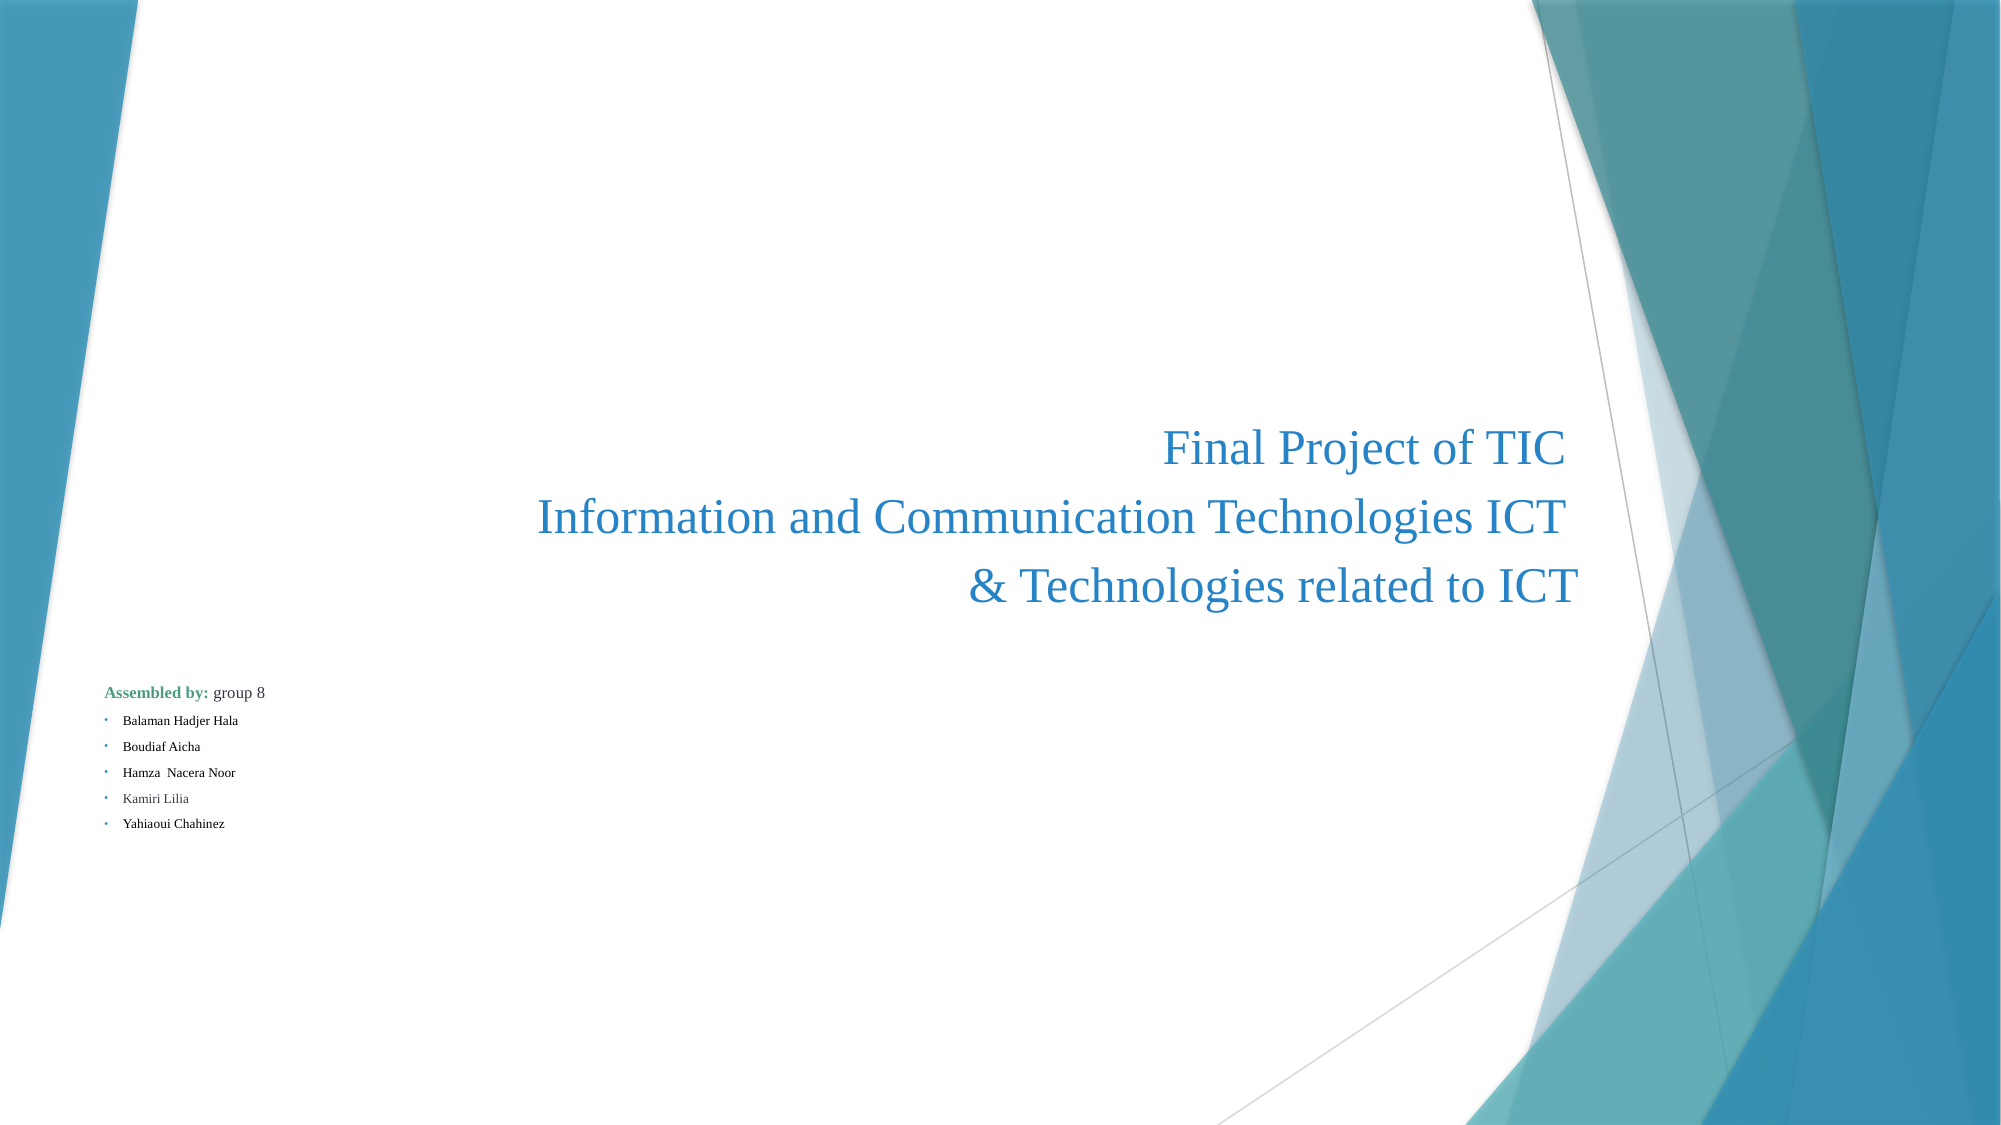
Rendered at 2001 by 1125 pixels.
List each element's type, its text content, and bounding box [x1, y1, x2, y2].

subtitle Assembled by: group 8 Balaman Hadjer Hala Boudiaf Aicha Hamza Nacera Noor Kamiri Lilia Yahiaoui Chahinez [89, 664, 786, 847]
title Final Project of TIC Information and Communication Technologies ICT & Technologies related to ICT [517, 376, 1595, 620]
